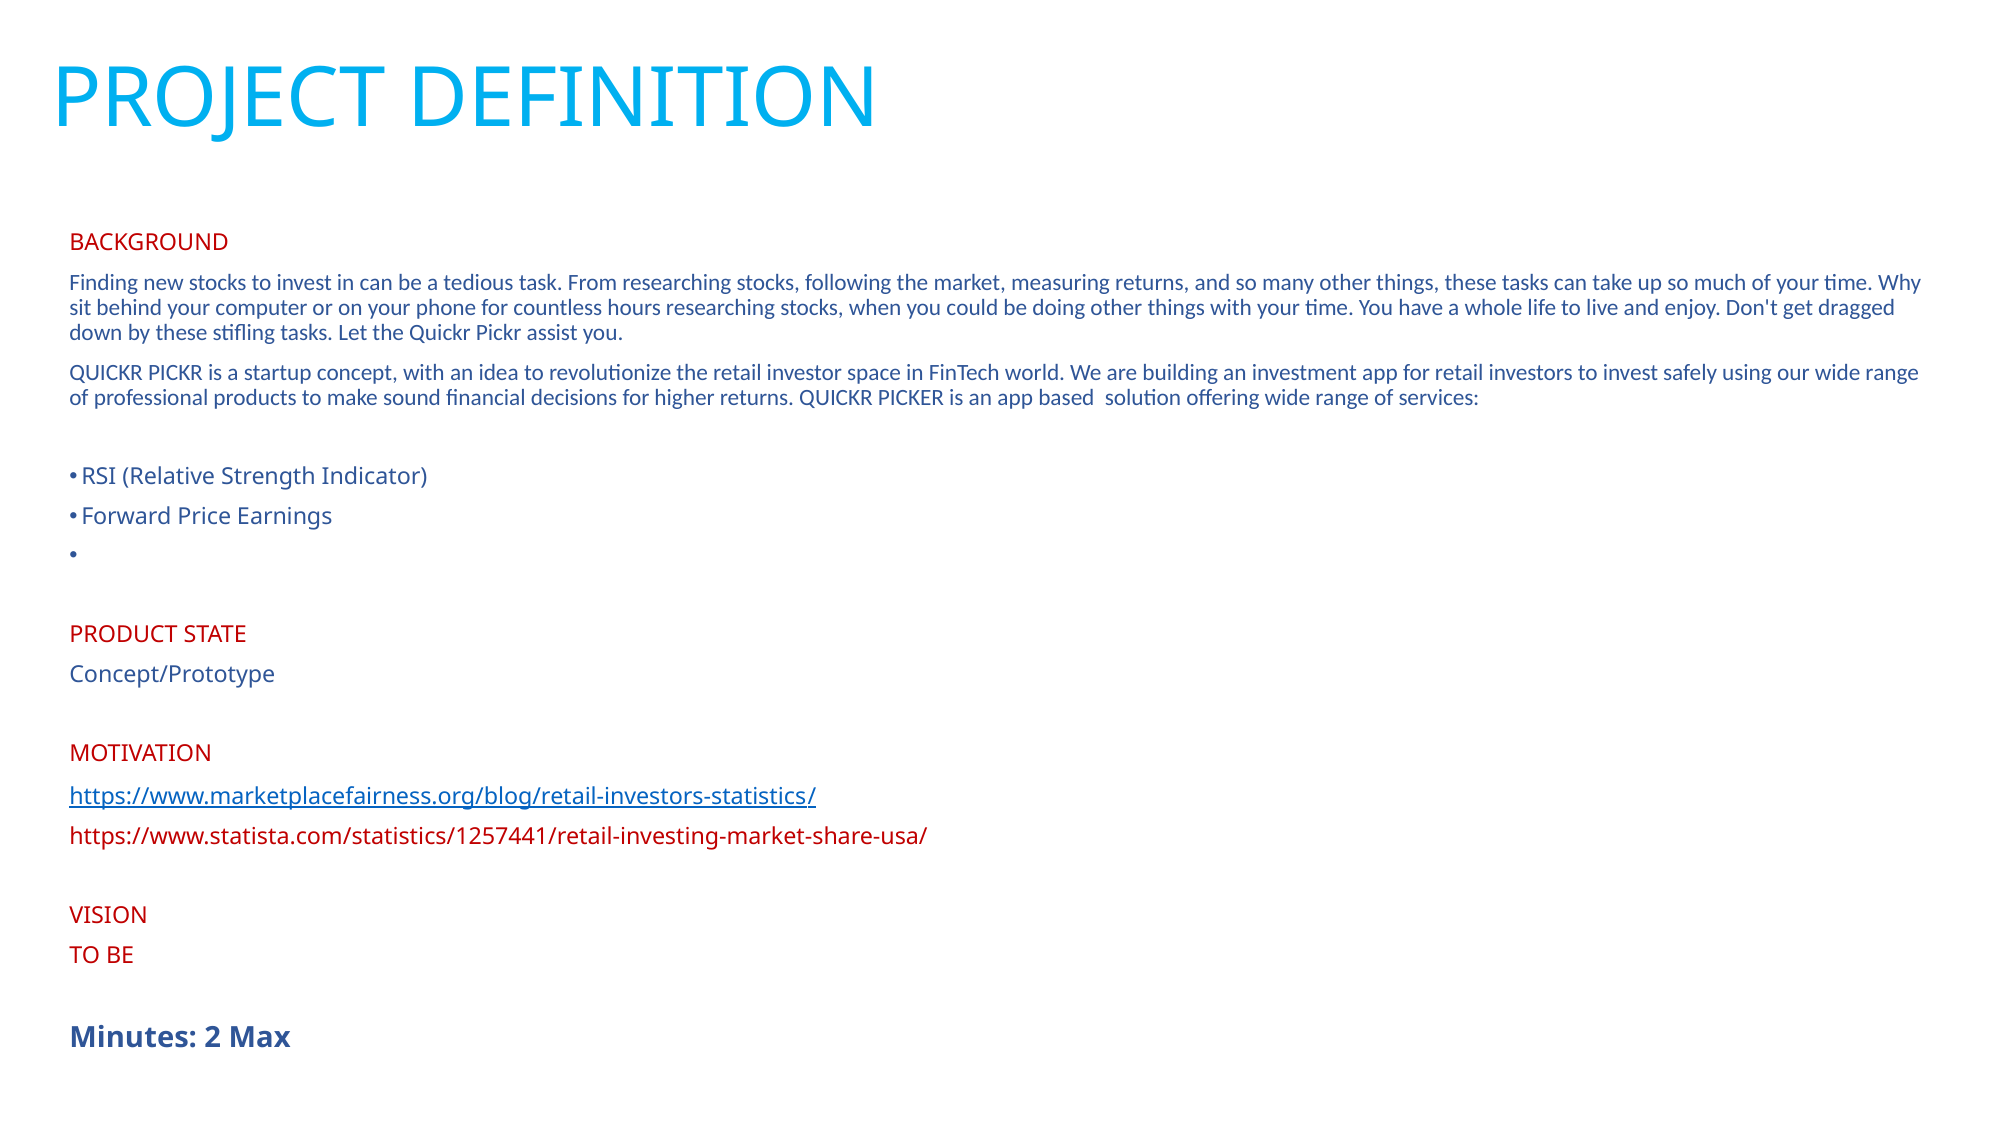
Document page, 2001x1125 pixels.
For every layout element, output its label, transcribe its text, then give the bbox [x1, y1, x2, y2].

title PROJECT DEFINITION [35, 34, 1967, 164]
list BACKGROUND Finding new stocks to invest in can be a tedious task. From researching stocks, following the market, measuring returns, and so many other things, these tasks can take up so much of your time. Why sit behind your computer or on your phone for countless hours researching stocks, when you could be doing other things with your time. You have a whole life to live and enjoy. Don't get dragged down by these stifling tasks. Let the Quickr Pickr assist you. QUICKR PICKR is a startup concept, with an idea to revolutionize the retail investor space in FinTech world. We are building an investment app for retail investors to invest safely using our wide range of professional products to make sound financial decisions for higher returns. QUICKR PICKER is an app based solution offering wide range of services: RSI (Relative Strength Indicator) Forward Price Earnings PRODUCT STATE Concept/Prototype MOTIVATION https://www.marketplacefairness.org/blog/retail-investors-statistics/ https://www.statista.com/statistics/1257441/retail-investing-market-share-usa/ VISION TO BE Minutes: 2 Max [54, 223, 1939, 1064]
